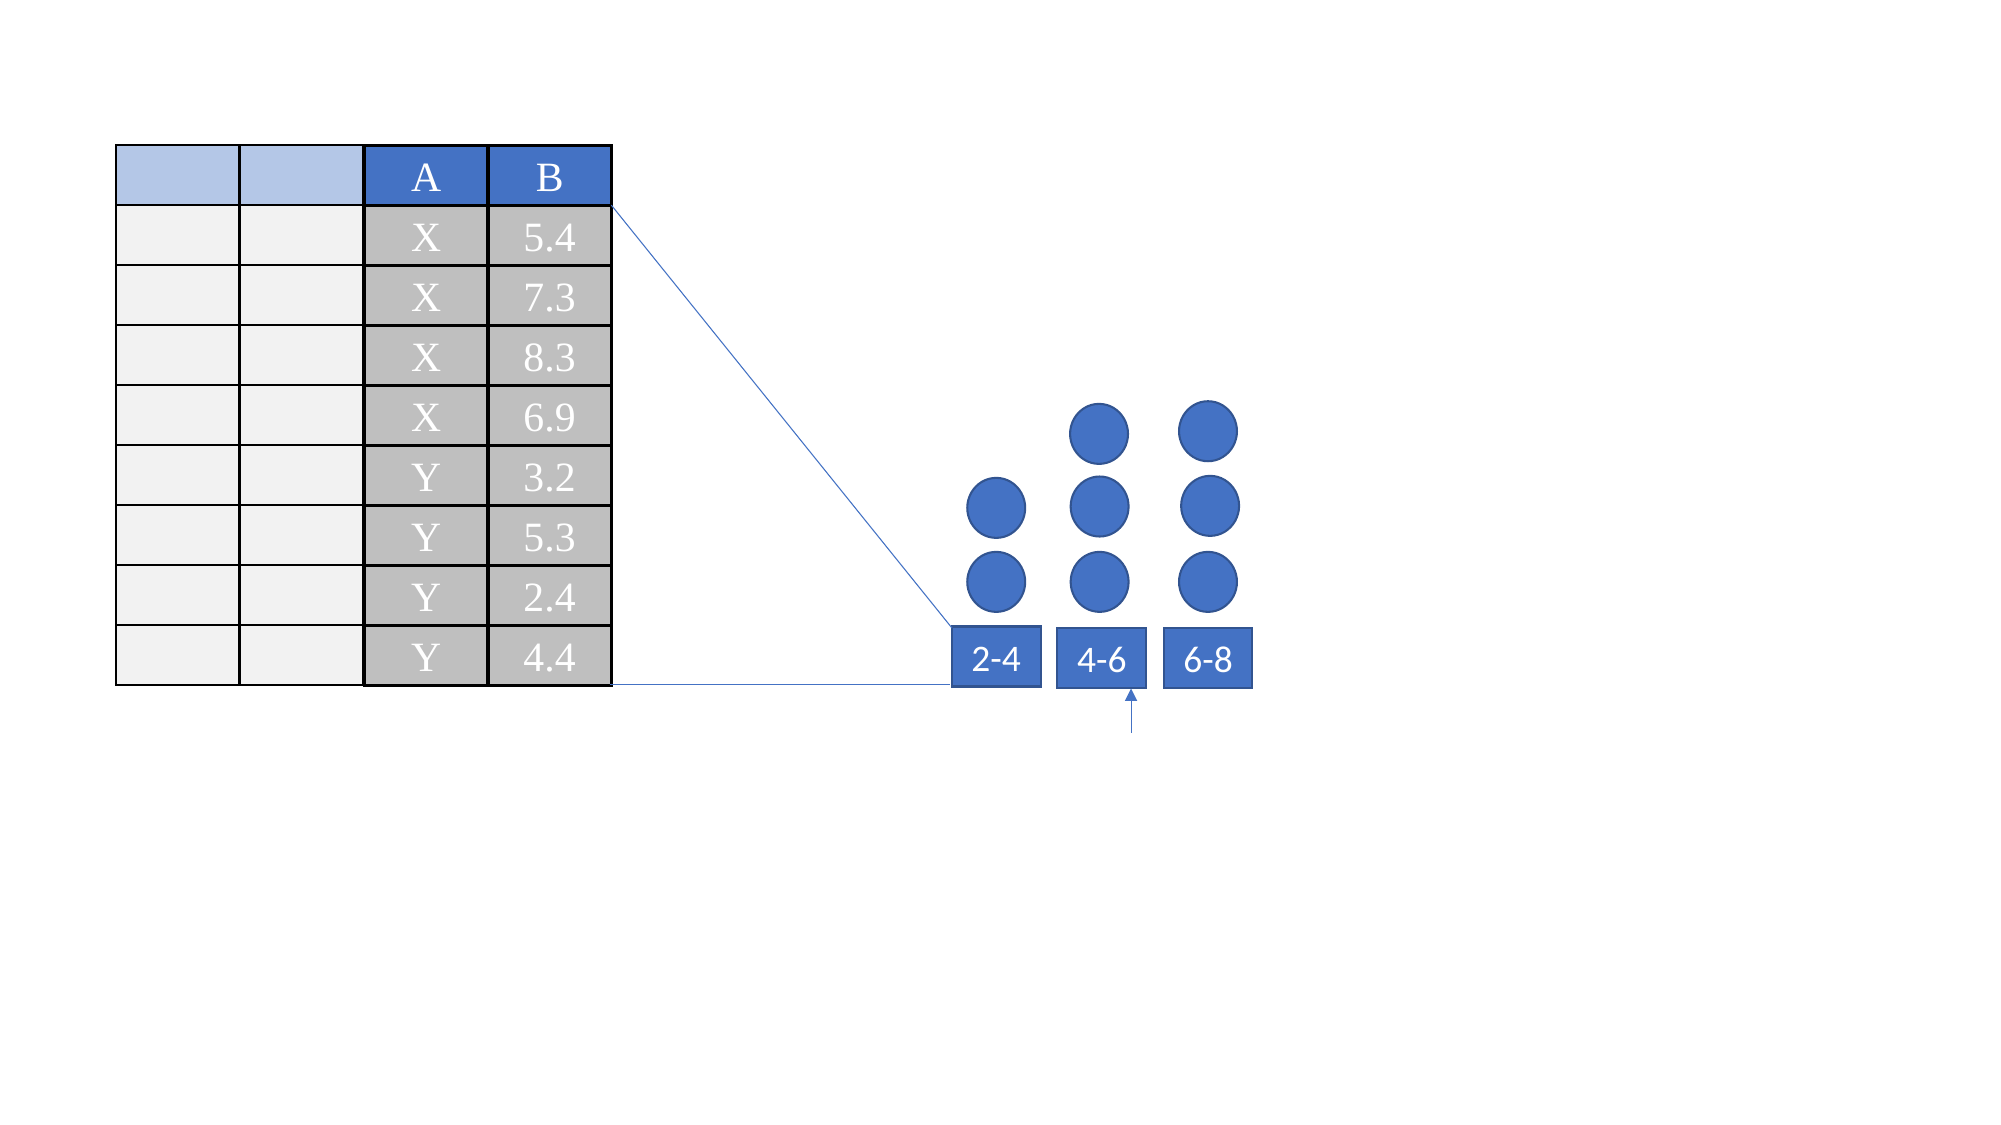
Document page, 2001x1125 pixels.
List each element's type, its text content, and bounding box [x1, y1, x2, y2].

text_box 6-8 [1163, 627, 1253, 689]
text_box [241, 204, 364, 264]
text_box 4-6 [1056, 627, 1147, 689]
text_box [241, 324, 364, 384]
text_box [1177, 400, 1239, 463]
text_box 2.4 [489, 564, 611, 624]
text_box [1069, 475, 1130, 538]
text_box [115, 444, 241, 504]
text_box A [364, 144, 489, 204]
text_box [115, 384, 241, 444]
text_box [115, 624, 241, 686]
text_box B [489, 144, 612, 204]
text_box X [364, 264, 489, 324]
text_box 4.4 [489, 624, 612, 686]
text_box [1180, 474, 1241, 537]
text_box 8.3 [489, 324, 611, 384]
text_box [115, 264, 241, 324]
text_box Y [364, 504, 489, 564]
text_box X [364, 384, 489, 444]
text_box [241, 264, 364, 324]
text_box 5.4 [489, 204, 611, 264]
text_box [115, 324, 241, 384]
text_box X [364, 204, 489, 264]
text_box [241, 624, 364, 686]
text_box [966, 476, 1027, 539]
text_box Y [364, 624, 489, 686]
text_box [115, 204, 241, 264]
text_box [611, 205, 952, 628]
text_box [115, 144, 241, 204]
text_box 2-4 [951, 625, 1042, 688]
text_box [966, 550, 1027, 613]
text_box [241, 384, 364, 444]
text_box [1177, 550, 1239, 613]
text_box 7.3 [489, 264, 611, 324]
text_box [241, 504, 364, 564]
text_box Y [364, 444, 489, 504]
text_box [1069, 550, 1130, 613]
text_box [241, 564, 364, 624]
text_box [115, 504, 241, 564]
text_box X [364, 324, 489, 384]
text_box [241, 144, 364, 204]
text_box [115, 564, 241, 624]
text_box 5.3 [489, 504, 611, 564]
text_box 3.2 [489, 444, 611, 504]
text_box [241, 444, 364, 504]
text_box [1069, 402, 1130, 465]
text_box Y [364, 564, 489, 624]
text_box 6.9 [489, 384, 611, 444]
